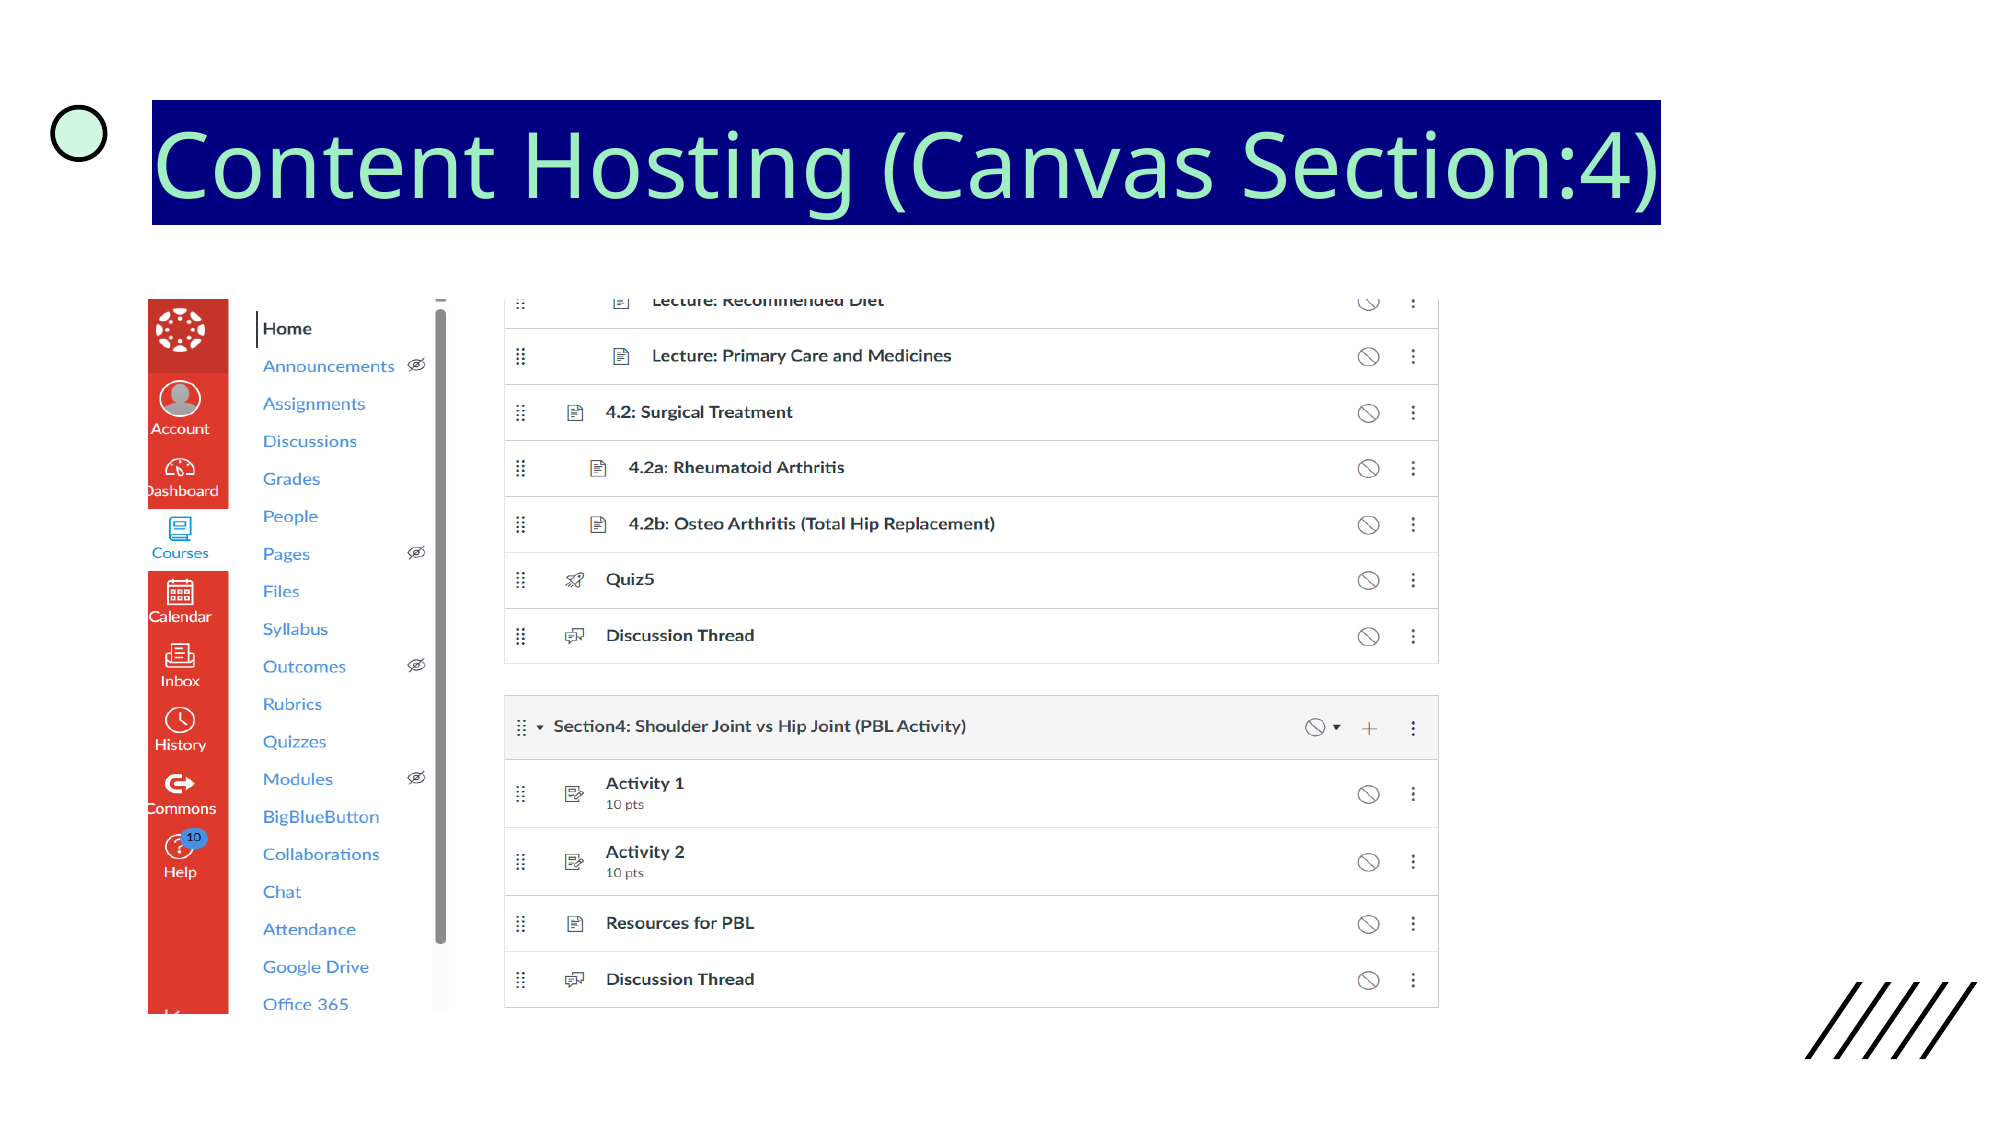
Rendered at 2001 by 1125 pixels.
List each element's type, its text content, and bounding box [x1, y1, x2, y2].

title Content Hosting (Canvas Section:4) [137, 59, 1863, 278]
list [148, 299, 1691, 1014]
